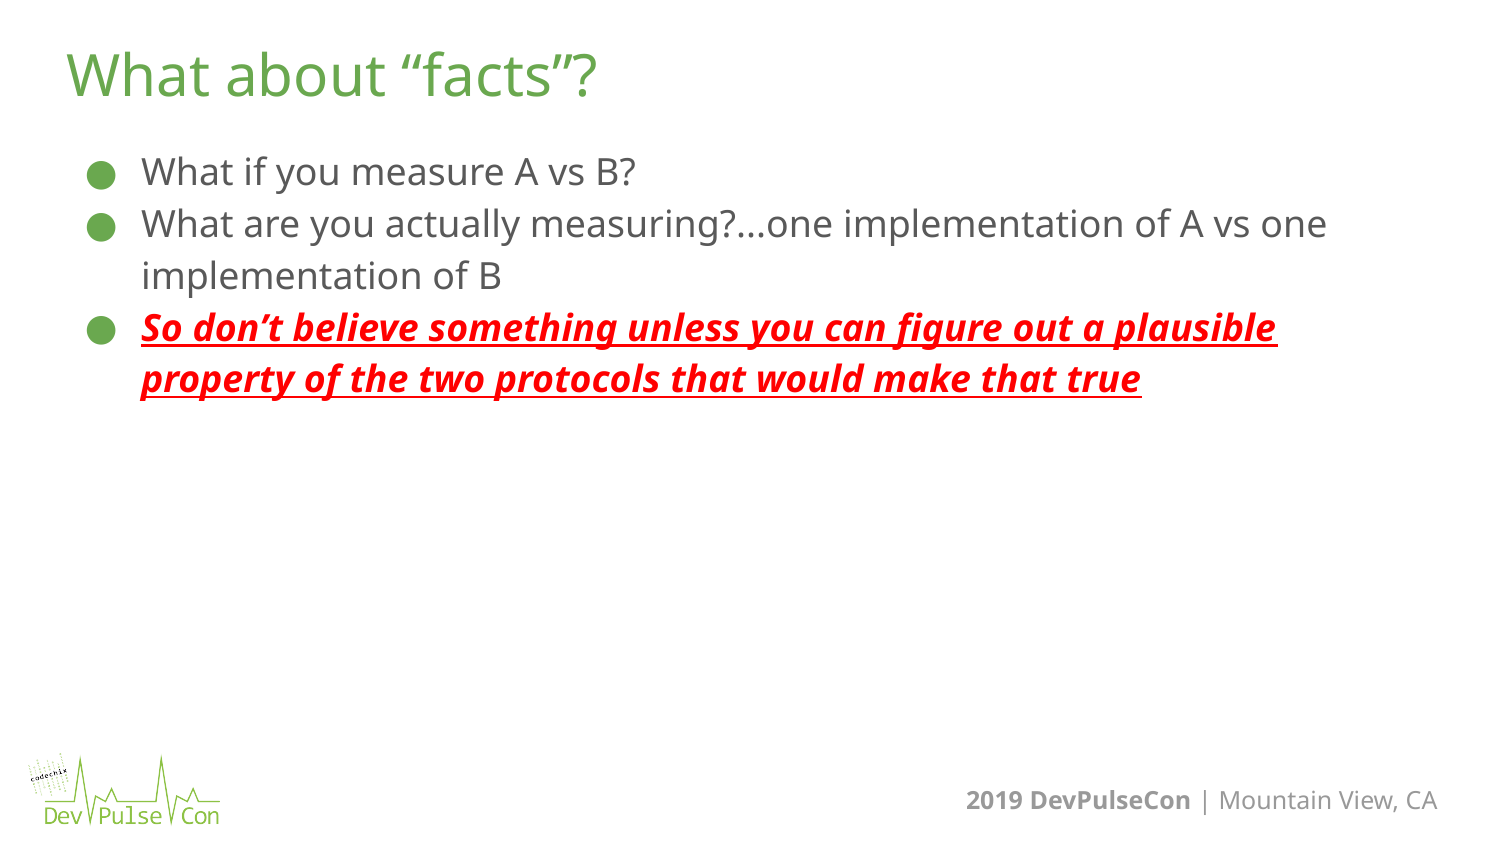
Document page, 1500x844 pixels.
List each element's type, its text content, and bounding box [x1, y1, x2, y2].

list What if you measure A vs B? What are you actually measuring?...one implementation of A vs one implementation of B So don’t believe something unless you can figure out a plausible property of the two protocols that would make that true [51, 126, 1449, 687]
title What about “facts”? [51, 23, 1449, 117]
picture [28, 753, 220, 827]
